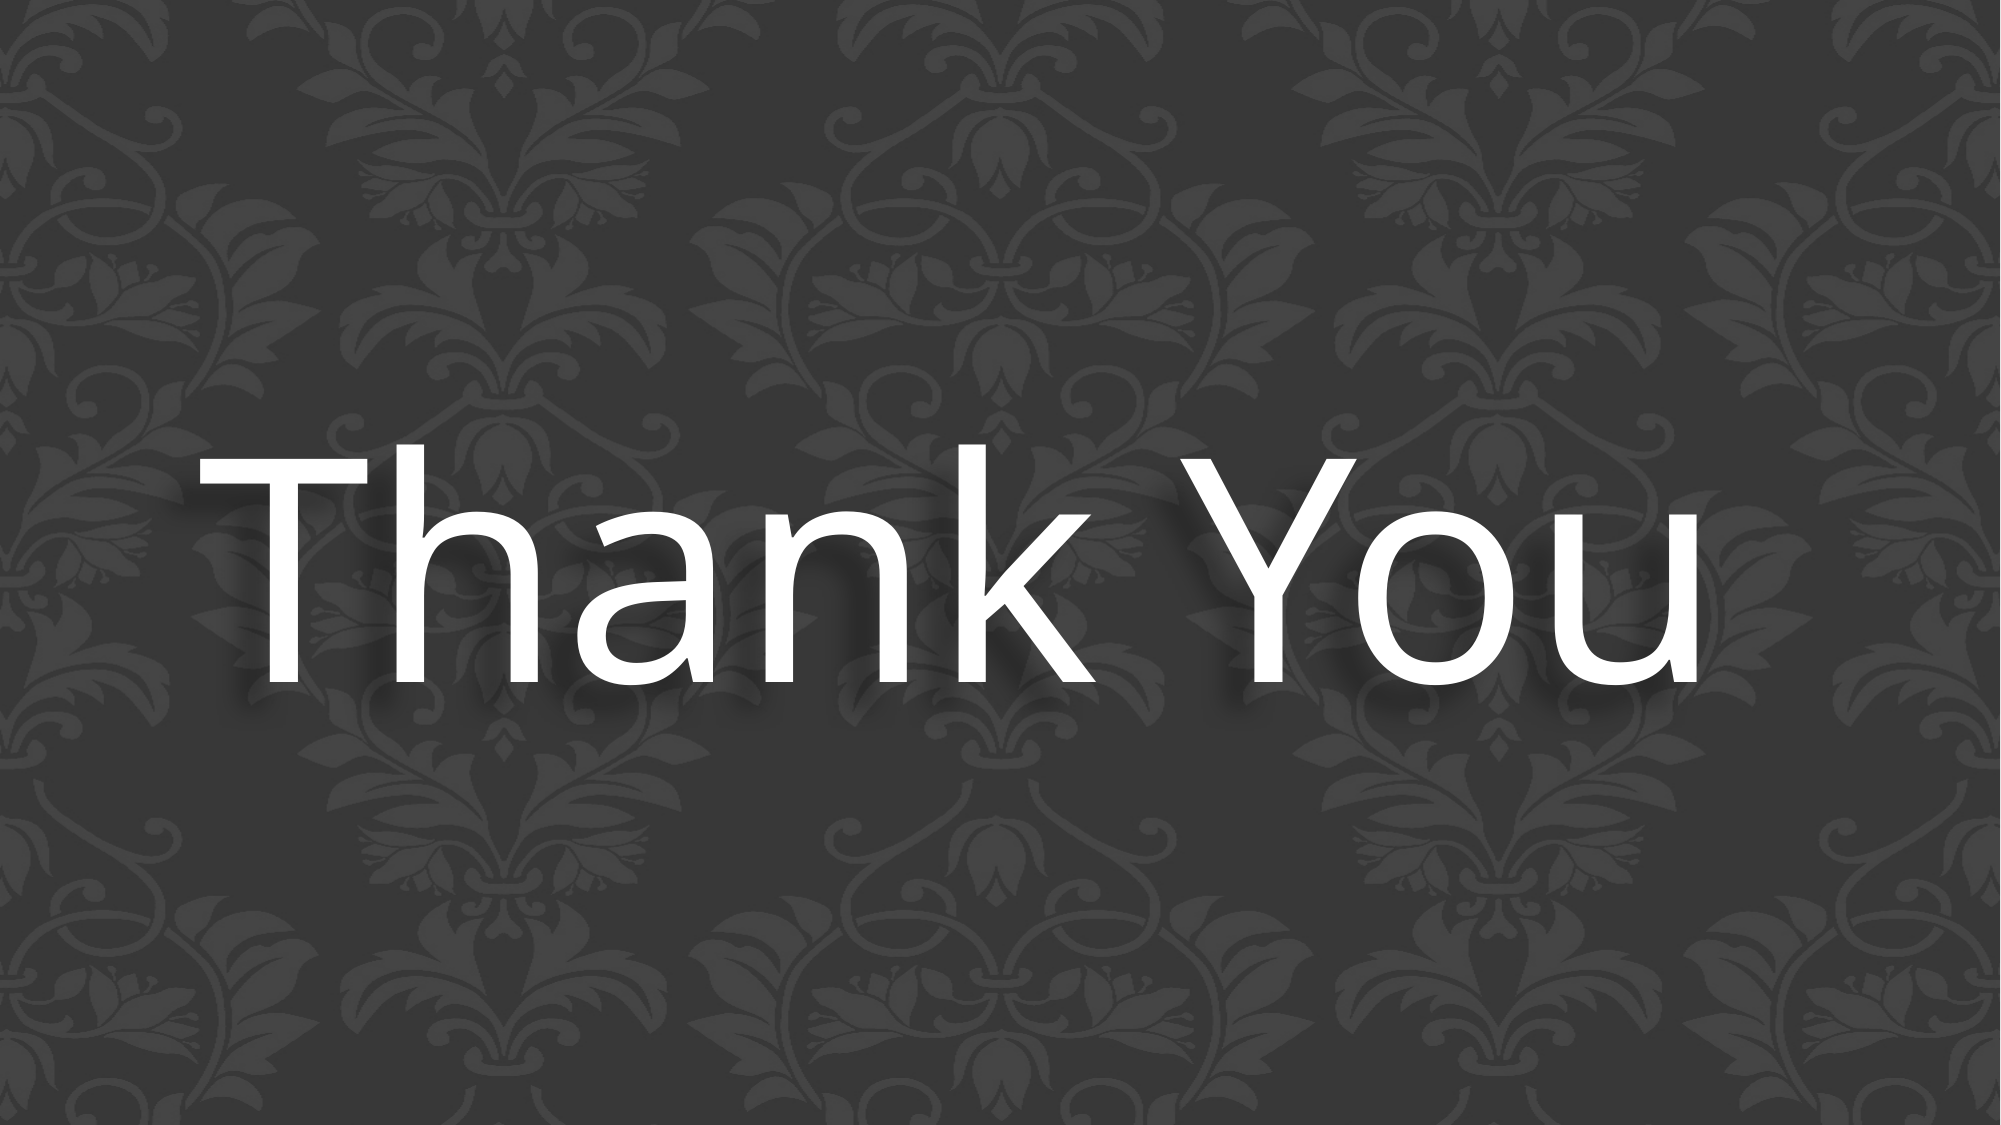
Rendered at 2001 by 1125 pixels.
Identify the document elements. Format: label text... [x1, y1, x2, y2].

text_box Thank You [73, 362, 1848, 753]
